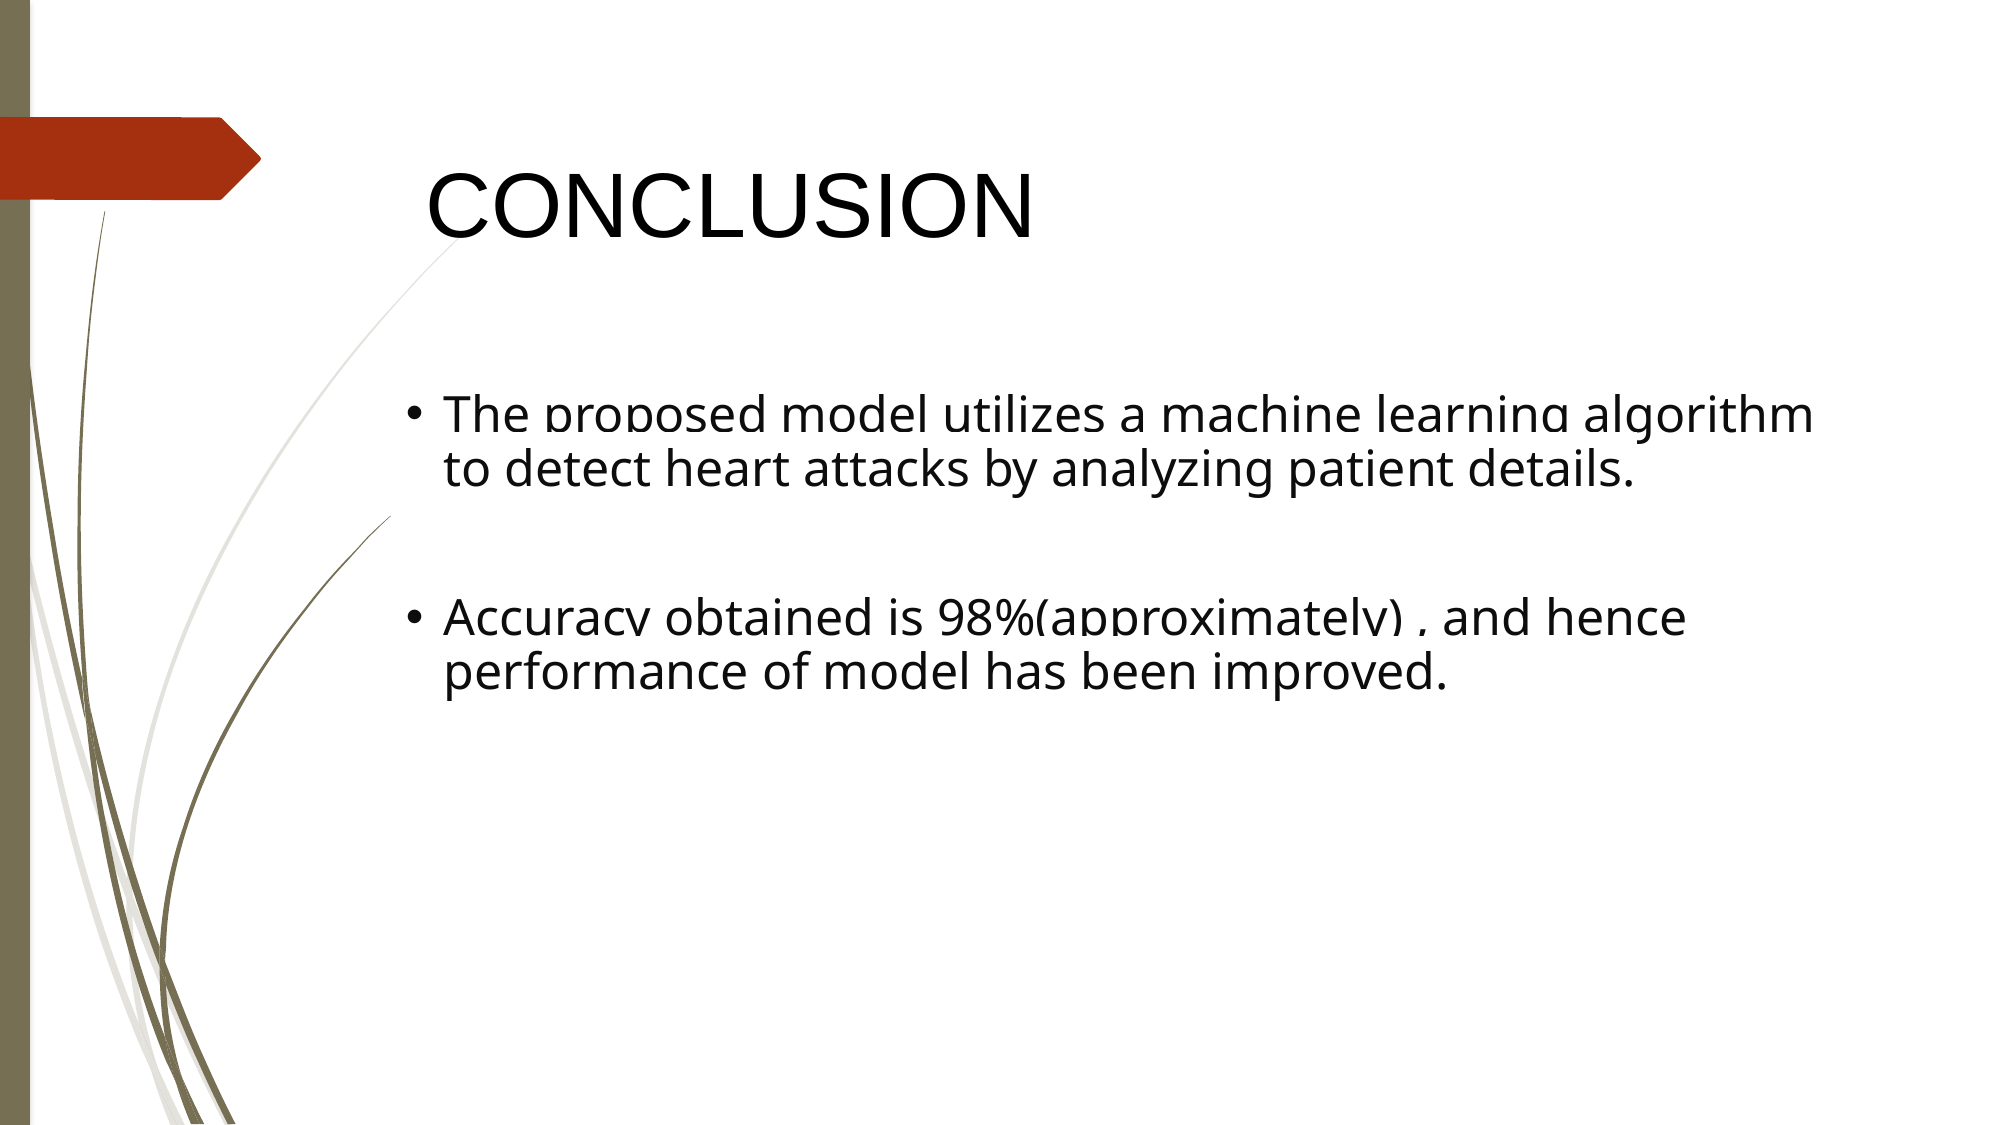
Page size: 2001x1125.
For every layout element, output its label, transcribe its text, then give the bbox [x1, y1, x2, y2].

title CONCLUSION [425, 157, 1888, 258]
subtitle The proposed model utilizes a machine learning algorithm to detect heart attacks by analyzing patient details. Accuracy obtained is 98%(approximately) , and hence performance of model has been improved. [405, 343, 1869, 880]
